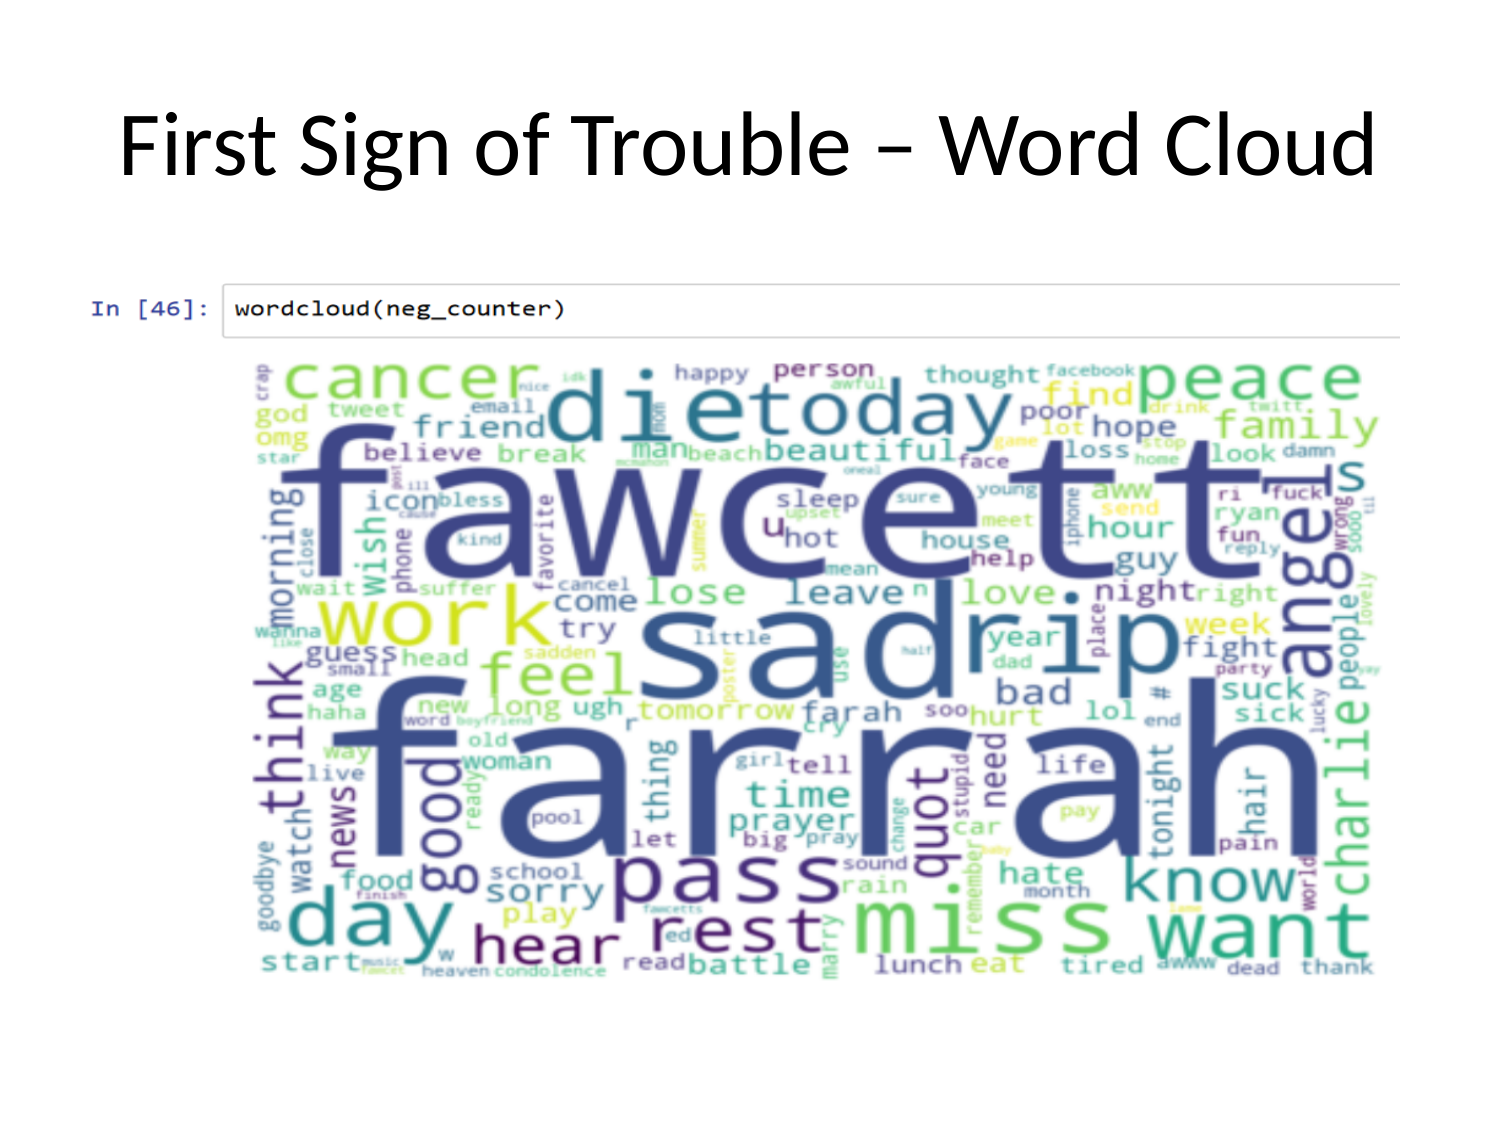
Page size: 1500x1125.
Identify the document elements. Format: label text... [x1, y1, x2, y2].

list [87, 262, 1401, 1006]
title First Sign of Trouble – Word Cloud [75, 45, 1425, 233]
